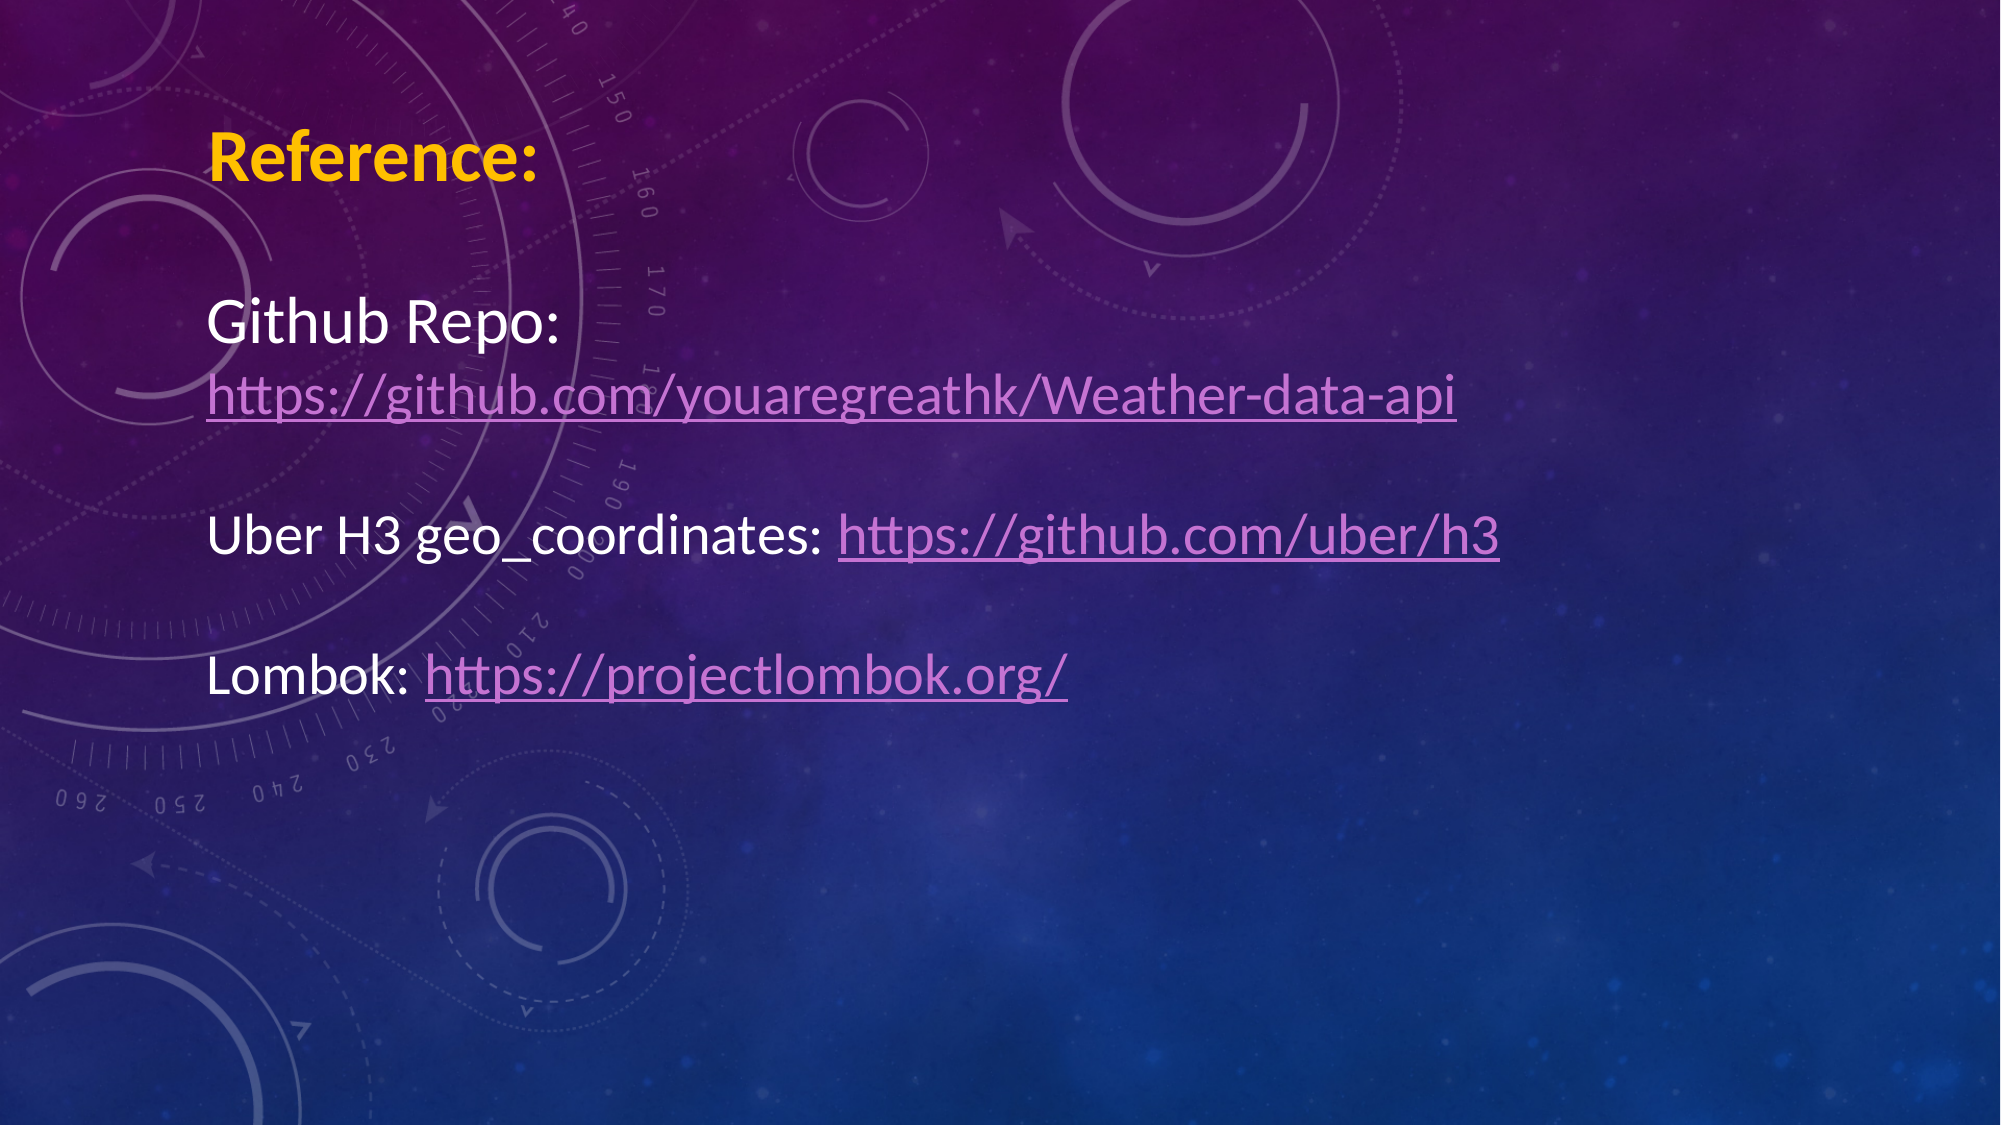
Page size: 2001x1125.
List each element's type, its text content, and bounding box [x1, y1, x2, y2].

picture [0, 0, 2001, 1125]
text_box Github Repo: https://github.com/youaregreathk/Weather-data-api Uber H3 geo_coordinates: https://github.com/uber/h3 Lombok: https://projectlombok.org/ [191, 269, 1683, 714]
text_box Reference: [193, 99, 556, 205]
